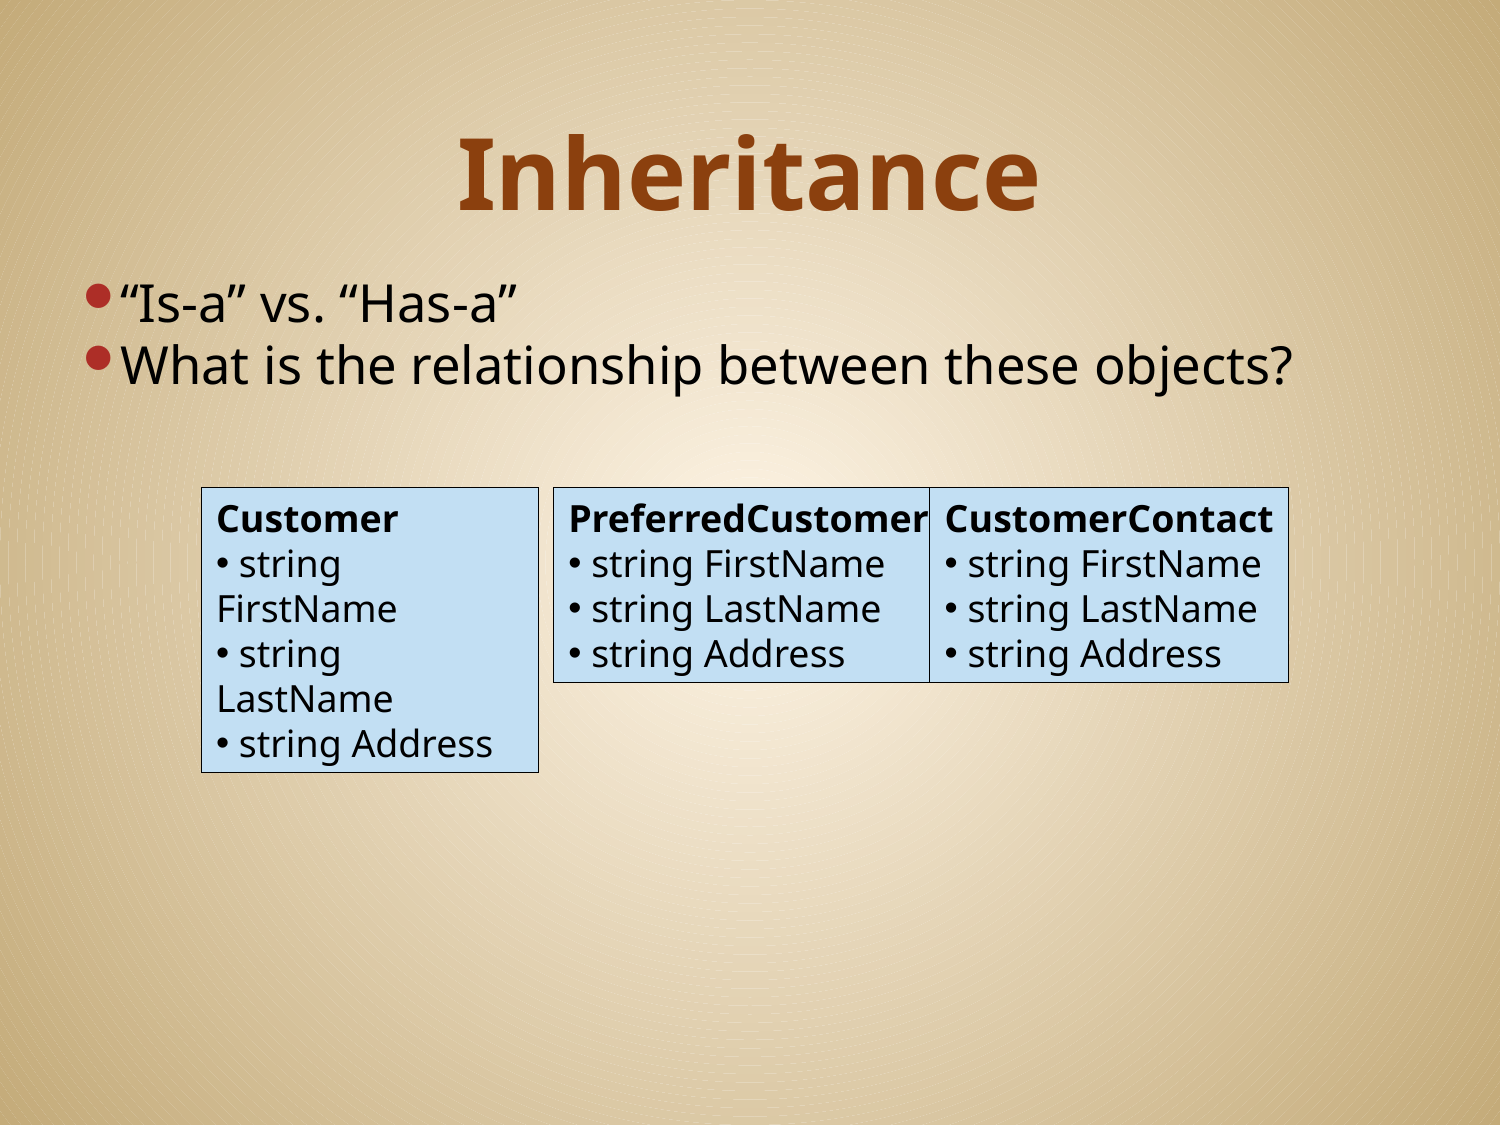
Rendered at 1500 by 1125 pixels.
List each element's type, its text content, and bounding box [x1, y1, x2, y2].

title Inheritance [75, 50, 1425, 238]
text_box PreferredCustomer string FirstName string LastName string Address [553, 487, 929, 683]
list “Is-a” vs. “Has-a” What is the relationship between these objects? [75, 262, 1425, 450]
text_box CustomerContact string FirstName string LastName string Address [929, 487, 1289, 683]
text_box Customer string FirstName string LastName string Address [201, 487, 539, 773]
